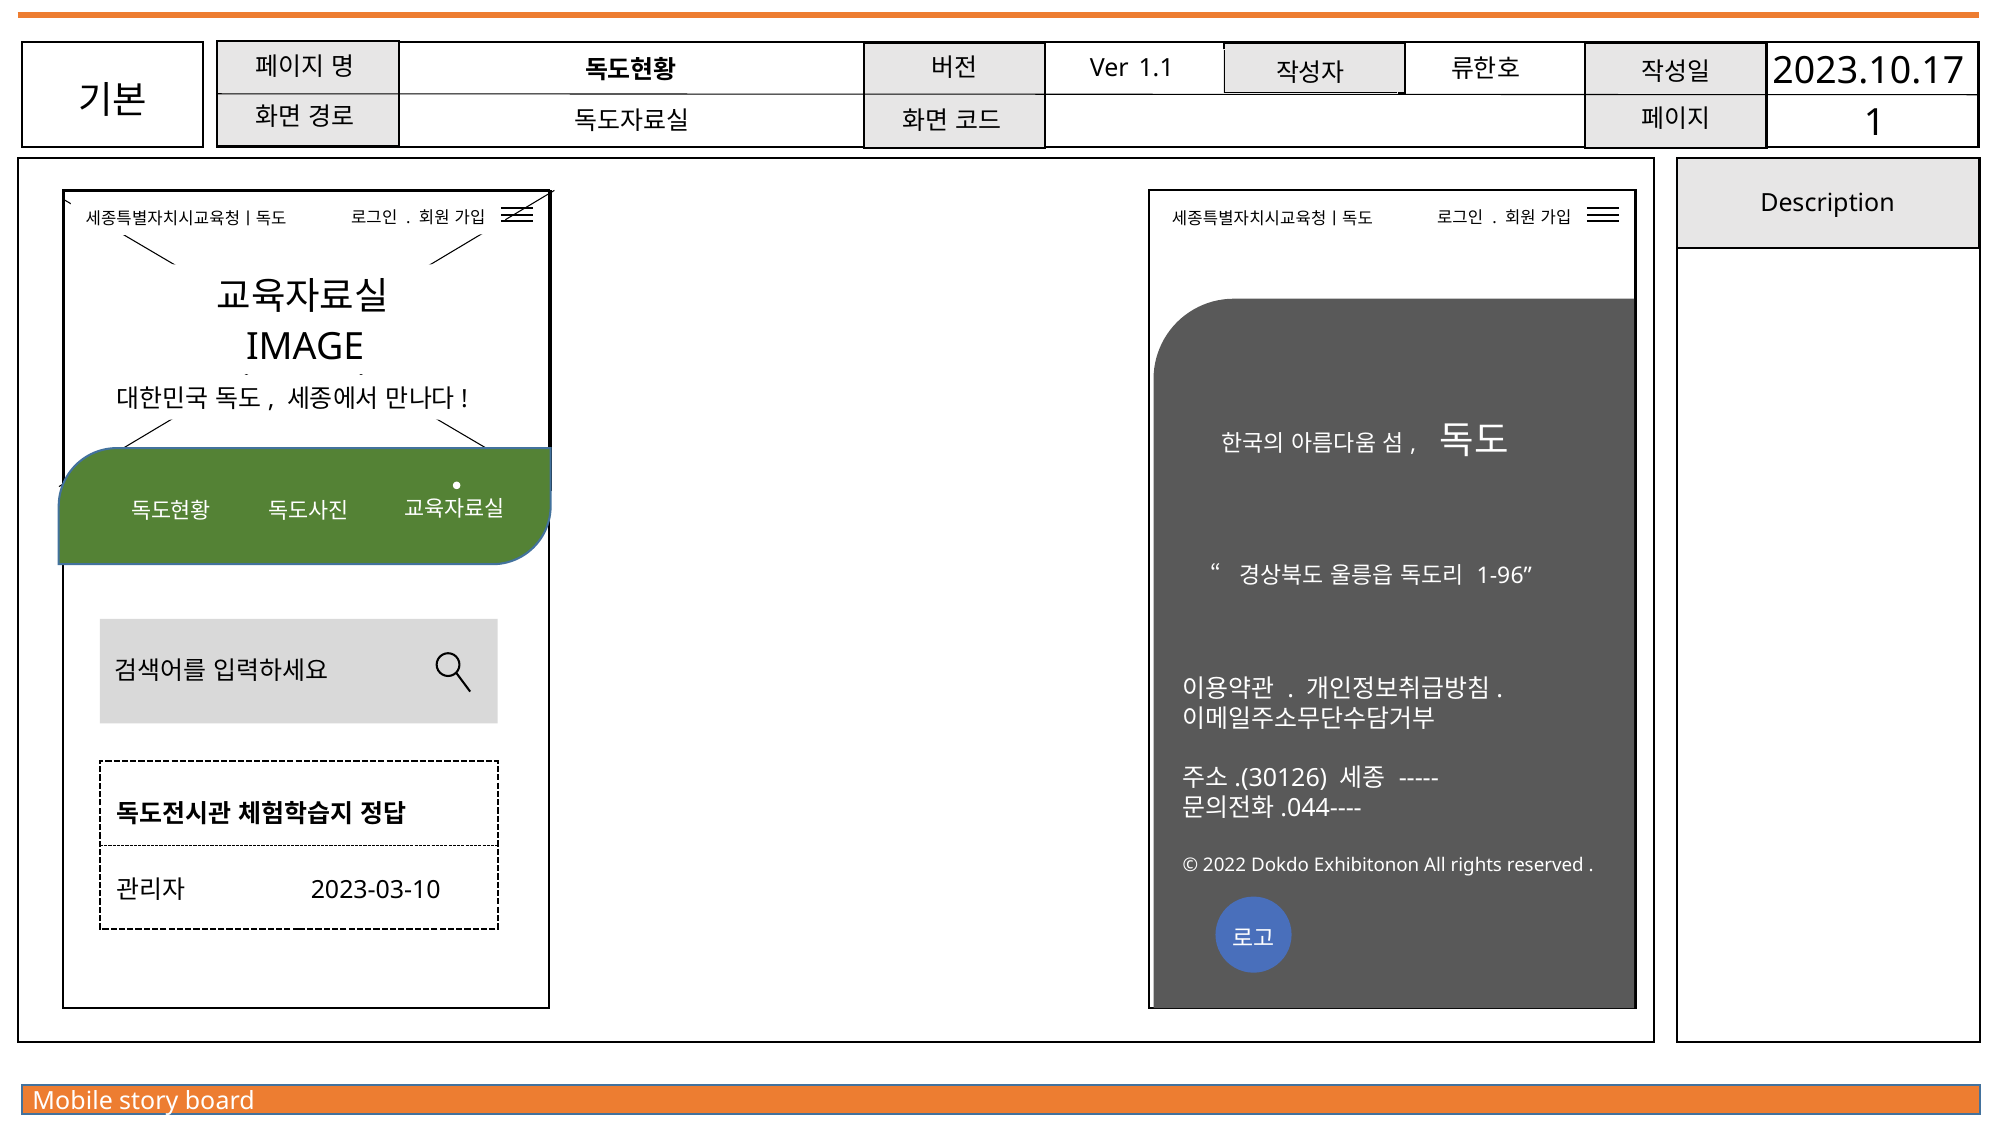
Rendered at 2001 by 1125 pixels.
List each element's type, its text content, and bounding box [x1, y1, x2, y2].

text_box [1152, 297, 1636, 1010]
text_box 화면 코드 [865, 97, 1039, 143]
text_box [863, 95, 1046, 149]
text_box [1676, 157, 1980, 249]
text_box 관리자 2023-03-10 [102, 866, 498, 912]
text_box 작성자 [1223, 49, 1398, 93]
text_box [99, 692, 499, 724]
text_box 독도현황 [99, 489, 243, 531]
text_box 화면 경로 [218, 95, 392, 139]
text_box [1283, 42, 1406, 49]
text_box [216, 95, 863, 148]
text_box 독도자료실 [459, 96, 805, 142]
text_box 검색어를 입력하세요 [99, 647, 536, 692]
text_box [62, 198, 550, 486]
text_box [1283, 41, 1717, 45]
text_box 류한호 [1334, 45, 1637, 90]
text_box [62, 529, 550, 1009]
text_box © 2022 Dokdo Exhibitonon All rights reserved . [1167, 845, 1619, 883]
text_box [99, 760, 499, 930]
text_box [216, 40, 400, 147]
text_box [59, 190, 555, 487]
text_box 독도현황 [458, 46, 804, 92]
text_box [57, 487, 548, 566]
text_box 2023.10.17 [1717, 38, 2000, 99]
text_box 한국의 아름다움 섬, [1206, 421, 1425, 464]
text_box [1676, 157, 1981, 1043]
text_box [400, 41, 981, 93]
text_box [17, 157, 1655, 1043]
text_box 독도전시관 체험학습지 정답 [102, 789, 538, 835]
text_box 1 [1770, 95, 1979, 151]
text_box 로그인 . 회원 가입 [1405, 199, 1592, 235]
text_box 페이지 [1589, 95, 1763, 140]
text_box Mobile story board [17, 1077, 498, 1122]
text_box 작성일 [1589, 48, 1717, 93]
text_box 기본 [25, 68, 200, 129]
text_box “경상북도 울릉읍 독도리 1-96” [1195, 553, 1548, 596]
text_box 페이지 명 [218, 42, 392, 88]
text_box 이용약관 . 개인정보취급방침.이메일주소무단수담거부 주소.(30126) 세종 ----- 문의전화.044---- [1167, 664, 1612, 830]
text_box 독도 [1425, 408, 1524, 469]
text_box 세종특별자치시교육청ㅣ독도 [1157, 200, 1405, 235]
text_box Ver 1.1 [981, 31, 1283, 92]
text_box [456, 672, 471, 692]
text_box 독도사진 [219, 489, 397, 530]
text_box [1584, 42, 1717, 48]
text_box [99, 618, 499, 647]
text_box Description [1698, 179, 1958, 225]
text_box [1198, 896, 1309, 973]
text_box 교육자료실 [358, 487, 551, 529]
text_box [1148, 189, 1637, 1009]
text_box [1584, 96, 1768, 149]
text_box [1046, 95, 1584, 148]
text_box [498, 1084, 1981, 1115]
text_box [863, 42, 1046, 93]
text_box 버전 [867, 44, 981, 89]
text_box [21, 41, 204, 148]
text_box [435, 652, 461, 678]
